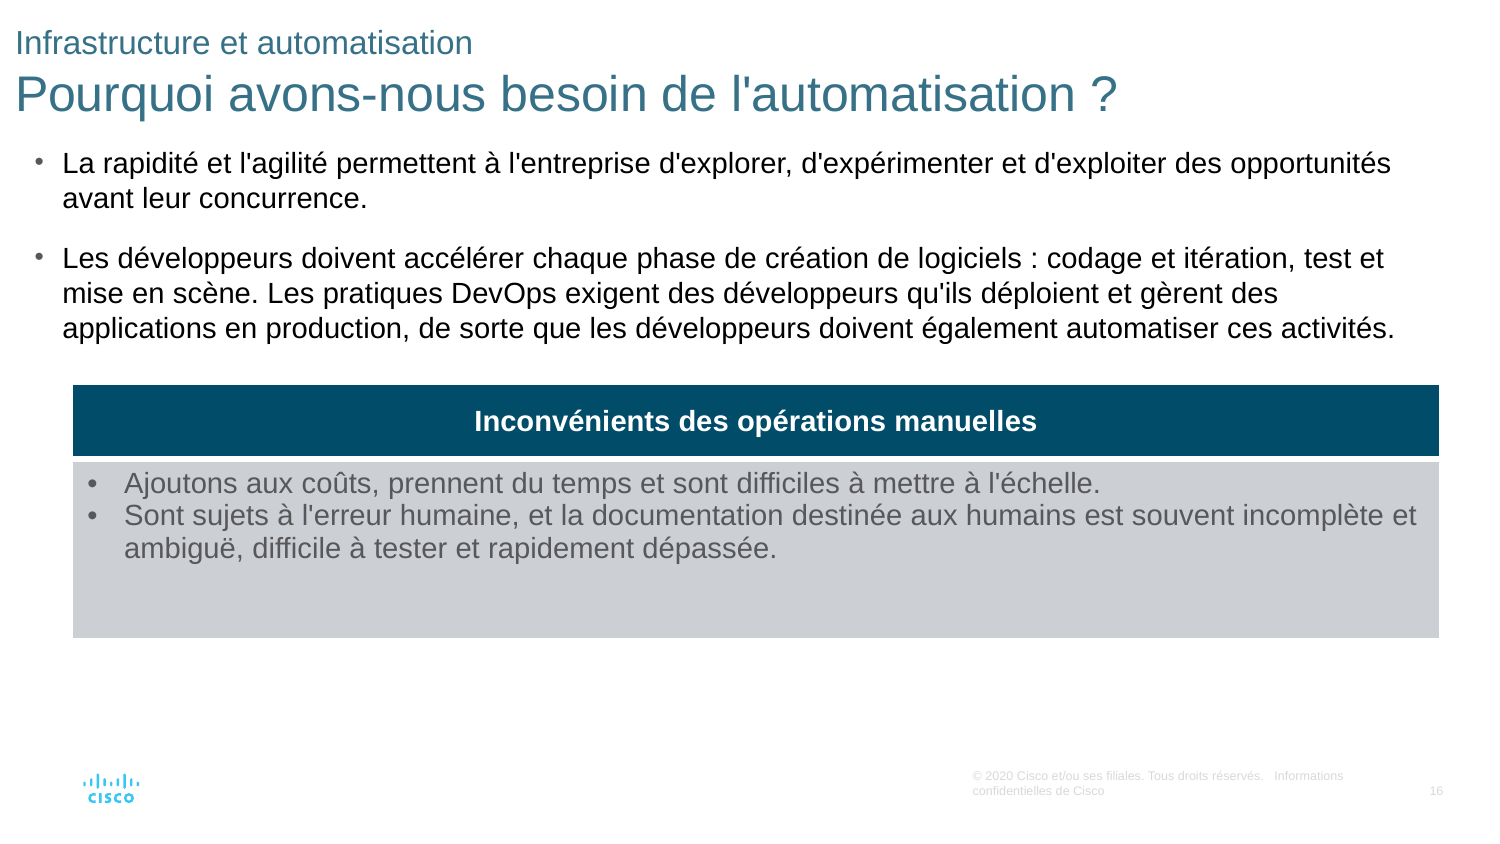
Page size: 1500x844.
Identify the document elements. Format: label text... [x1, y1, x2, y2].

list La rapidité et l'agilité permettent à l'entreprise d'explorer, d'expérimenter et d'exploiter des opportunités avant leur concurrence. Les développeurs doivent accélérer chaque phase de création de logiciels : codage et itération, test et mise en scène. Les pratiques DevOps exigent des développeurs qu'ils déploient et gèrent des applications en production, de sorte que les développeurs doivent également automatiser ces activités. [19, 136, 1472, 352]
table_header Inconvénients des opérations manuelles [73, 385, 1439, 456]
table_cell Ajoutons aux coûts, prennent du temps et sont difficiles à mettre à l'échelle. Sont sujets à l'erreur humaine, et la documentation destinée aux humains est souvent incomplète et ambiguë, difficile à tester et rapidement dépassée. [73, 462, 1439, 638]
title Infrastructure et automatisation Pourquoi avons-nous besoin de l'automatisation ? [0, 6, 1500, 137]
